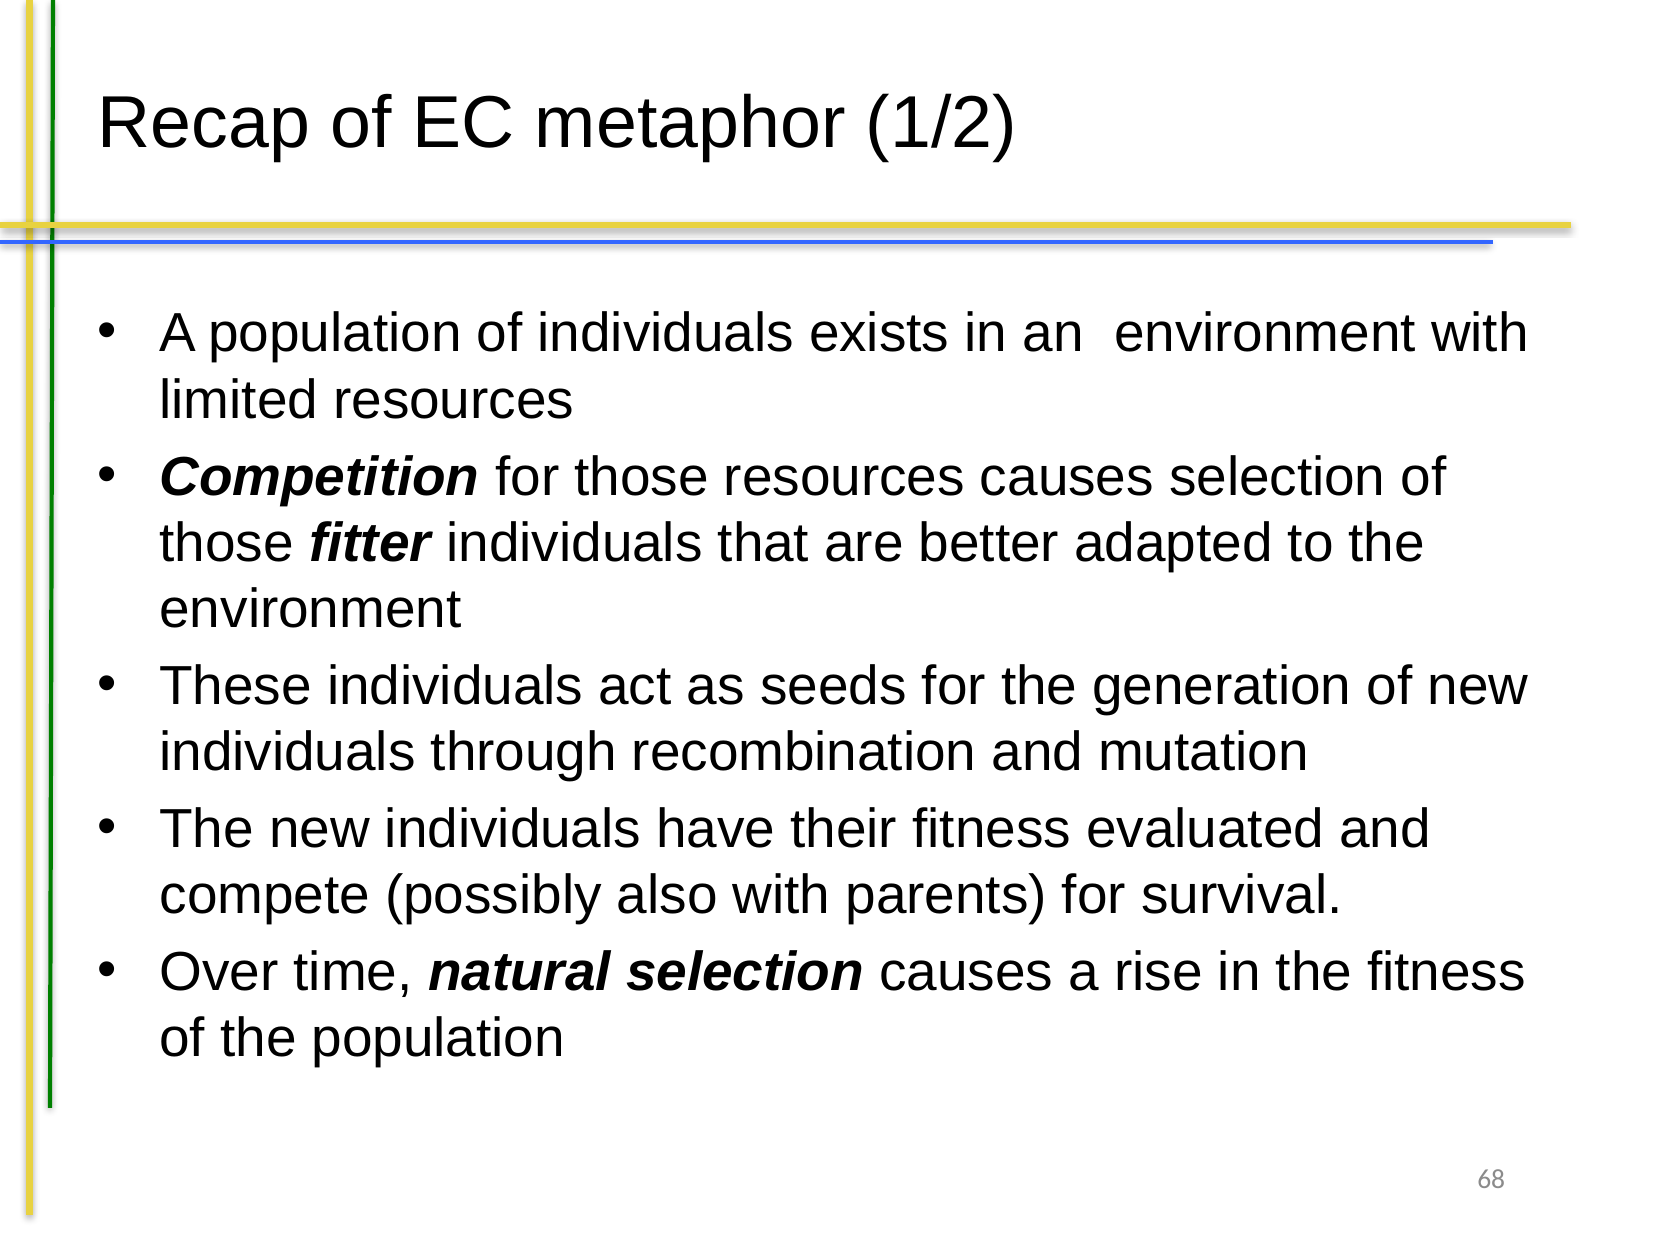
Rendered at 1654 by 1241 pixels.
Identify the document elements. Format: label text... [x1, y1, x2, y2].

slide_number 68 [1422, 1131, 1521, 1223]
list A population of individuals exists in an environment with limited resources Competition for those resources causes selection of those fitter individuals that are better adapted to the environment These individuals act as seeds for the generation of new individuals through recombination and mutation The new individuals have their fitness evaluated and compete (possibly also with parents) for survival. Over time, natural selection causes a rise in the fitness of the population [82, 289, 1571, 1108]
title Recap of EC metaphor (1/2) [82, 14, 1571, 221]
